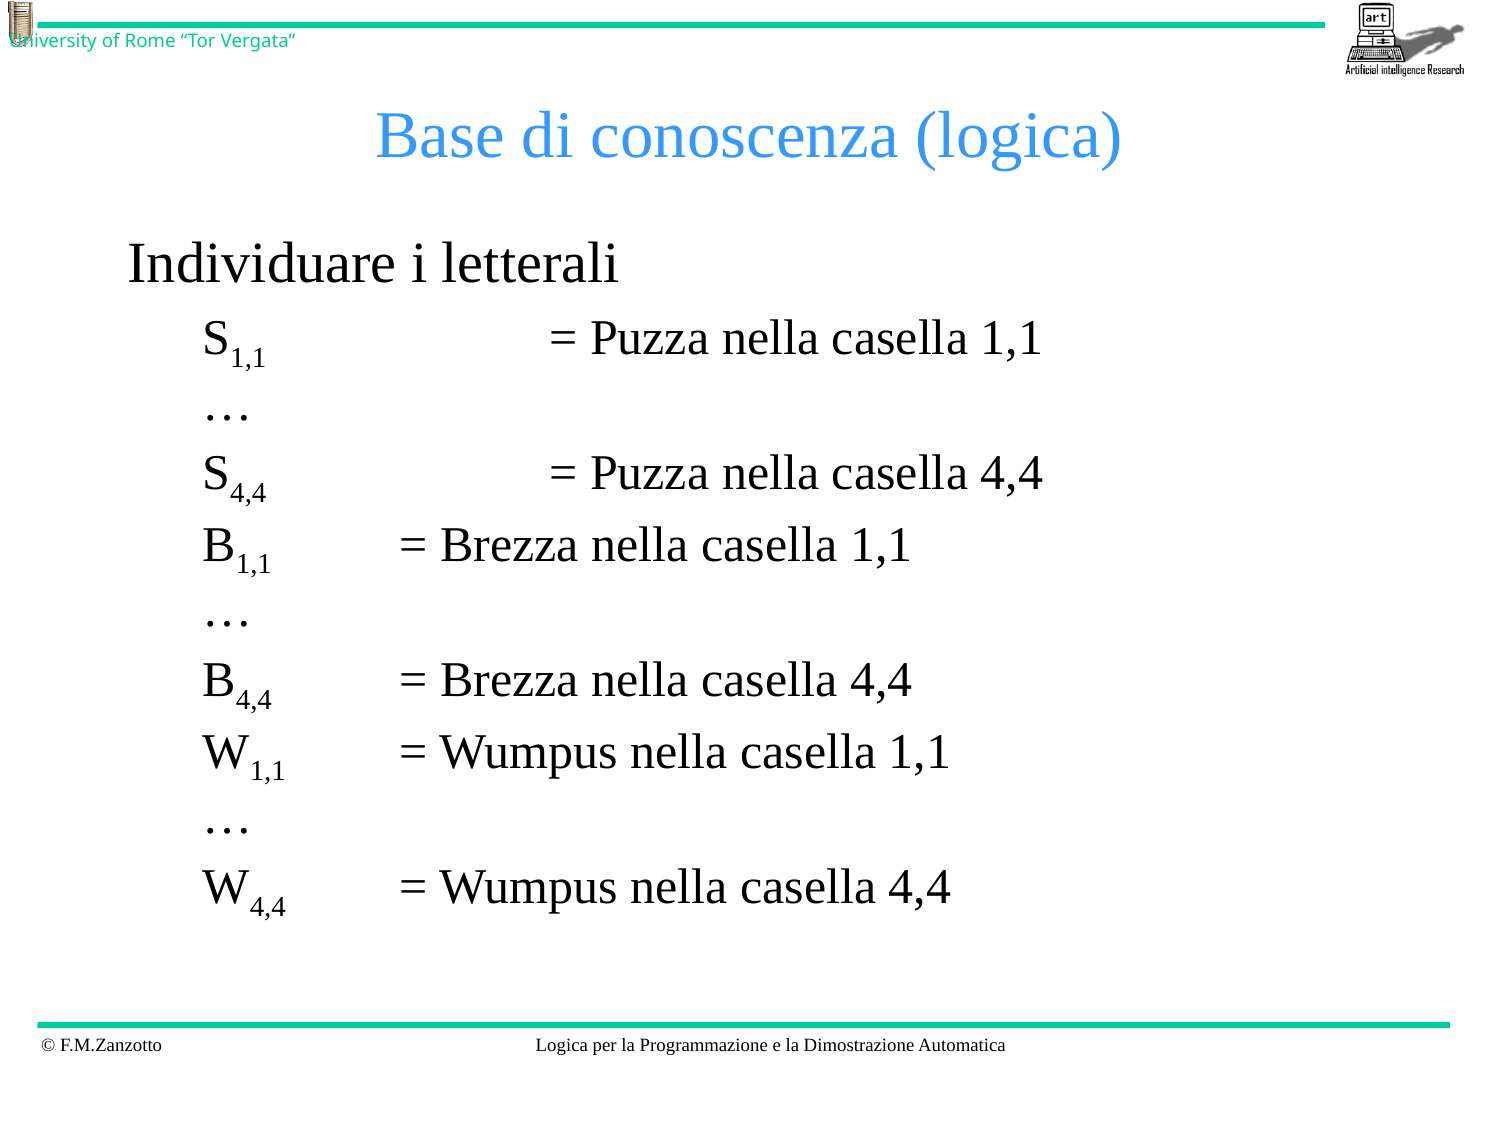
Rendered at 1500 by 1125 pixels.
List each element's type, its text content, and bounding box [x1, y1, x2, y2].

picture [4, 0, 38, 50]
picture [1337, 0, 1475, 77]
title Base di conoscenza (logica) [112, 74, 1388, 188]
list Individuare i letterali S1,1 = Puzza nella casella 1,1 … S4,4 = Puzza nella casella 4,4 B1,1 = Brezza nella casella 1,1 … B4,4 = Brezza nella casella 4,4 W1,1 = Wumpus nella casella 1,1 … W4,4 = Wumpus nella casella 4,4 [112, 224, 1388, 1001]
